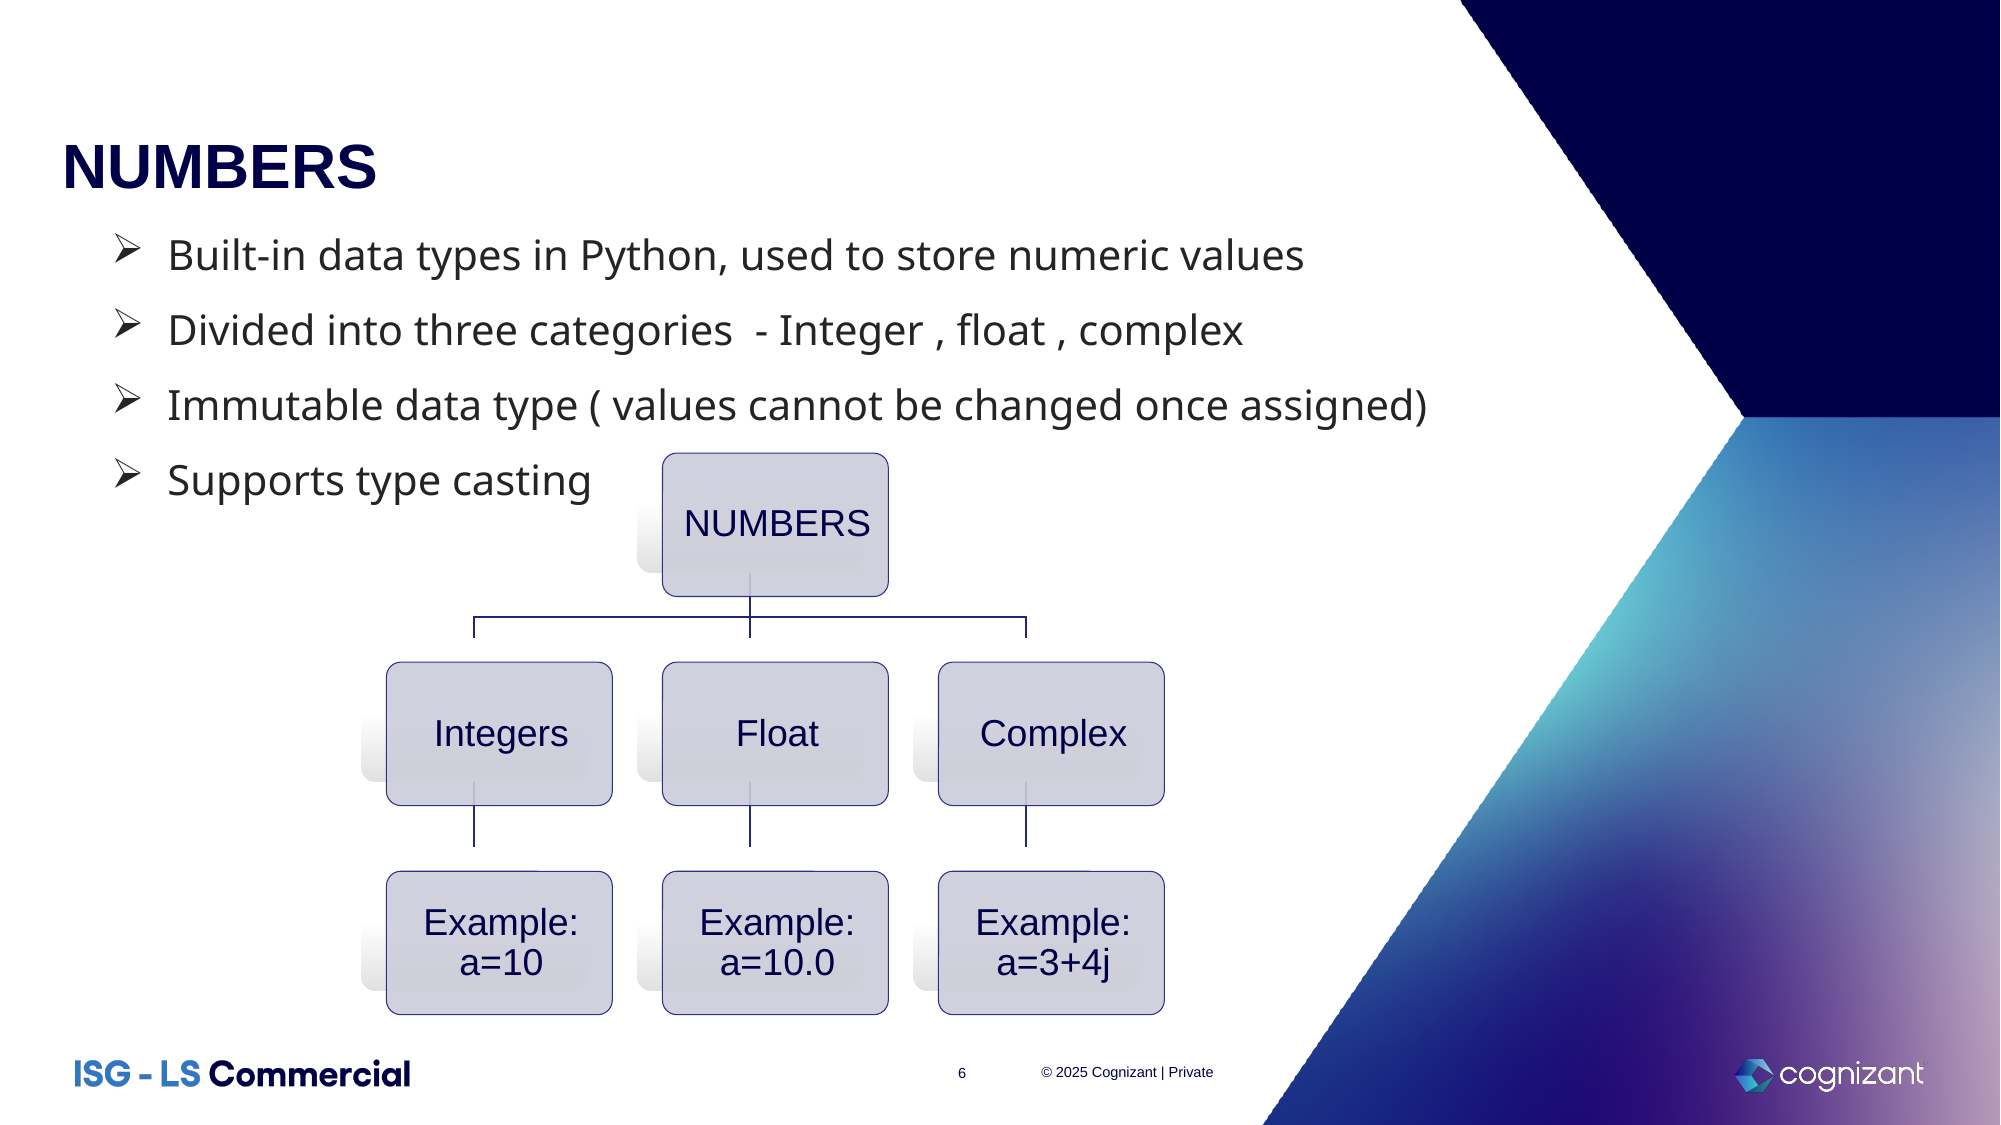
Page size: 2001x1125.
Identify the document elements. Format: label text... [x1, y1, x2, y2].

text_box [299, 428, 1226, 1016]
text_box NUMBERS [62, 125, 1358, 223]
slide_number 6 [933, 1049, 992, 1081]
picture [1, 0, 2000, 1125]
text_box Built-in data types in Python, used to store numeric values Divided into three categories - Integer , float , complex Immutable data type ( values cannot be changed once assigned) Supports type casting [96, 195, 1683, 511]
footer © 2025 Cognizant | Private [1029, 1049, 1226, 1081]
